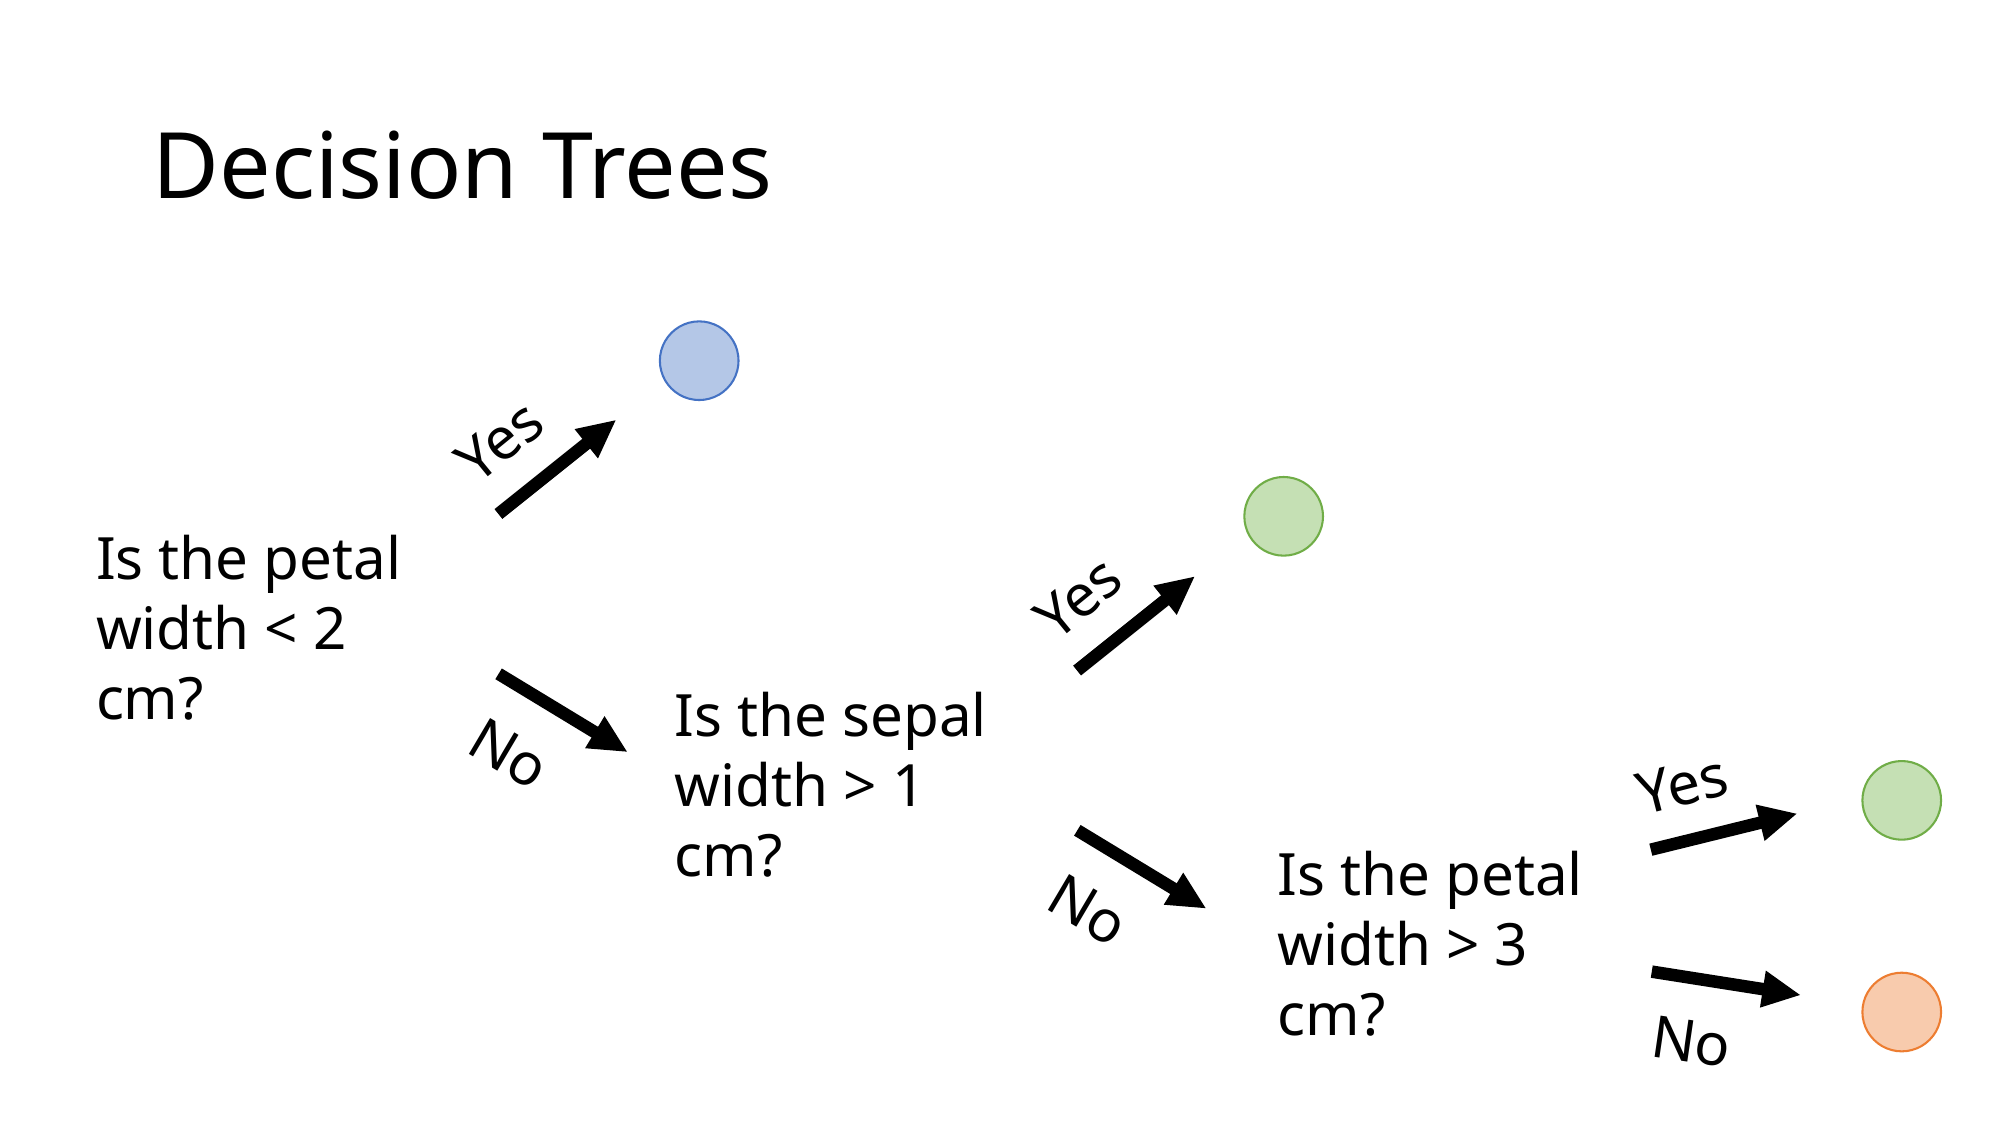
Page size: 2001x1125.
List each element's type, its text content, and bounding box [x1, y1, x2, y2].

text_box [1861, 760, 1943, 841]
text_box [658, 320, 740, 402]
text_box Is the petal width > 3 cm? [1262, 830, 1648, 1055]
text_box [1024, 552, 1195, 671]
text_box [1243, 475, 1325, 557]
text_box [1052, 807, 1179, 961]
text_box Is the sepal width > 1 cm? [659, 670, 1045, 896]
title Decision Trees [137, 59, 1863, 278]
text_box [445, 396, 616, 514]
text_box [473, 650, 600, 804]
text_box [1643, 930, 1771, 1083]
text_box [1619, 750, 1790, 869]
text_box Is the petal width < 2 cm? [81, 514, 466, 739]
text_box [1861, 971, 1943, 1053]
